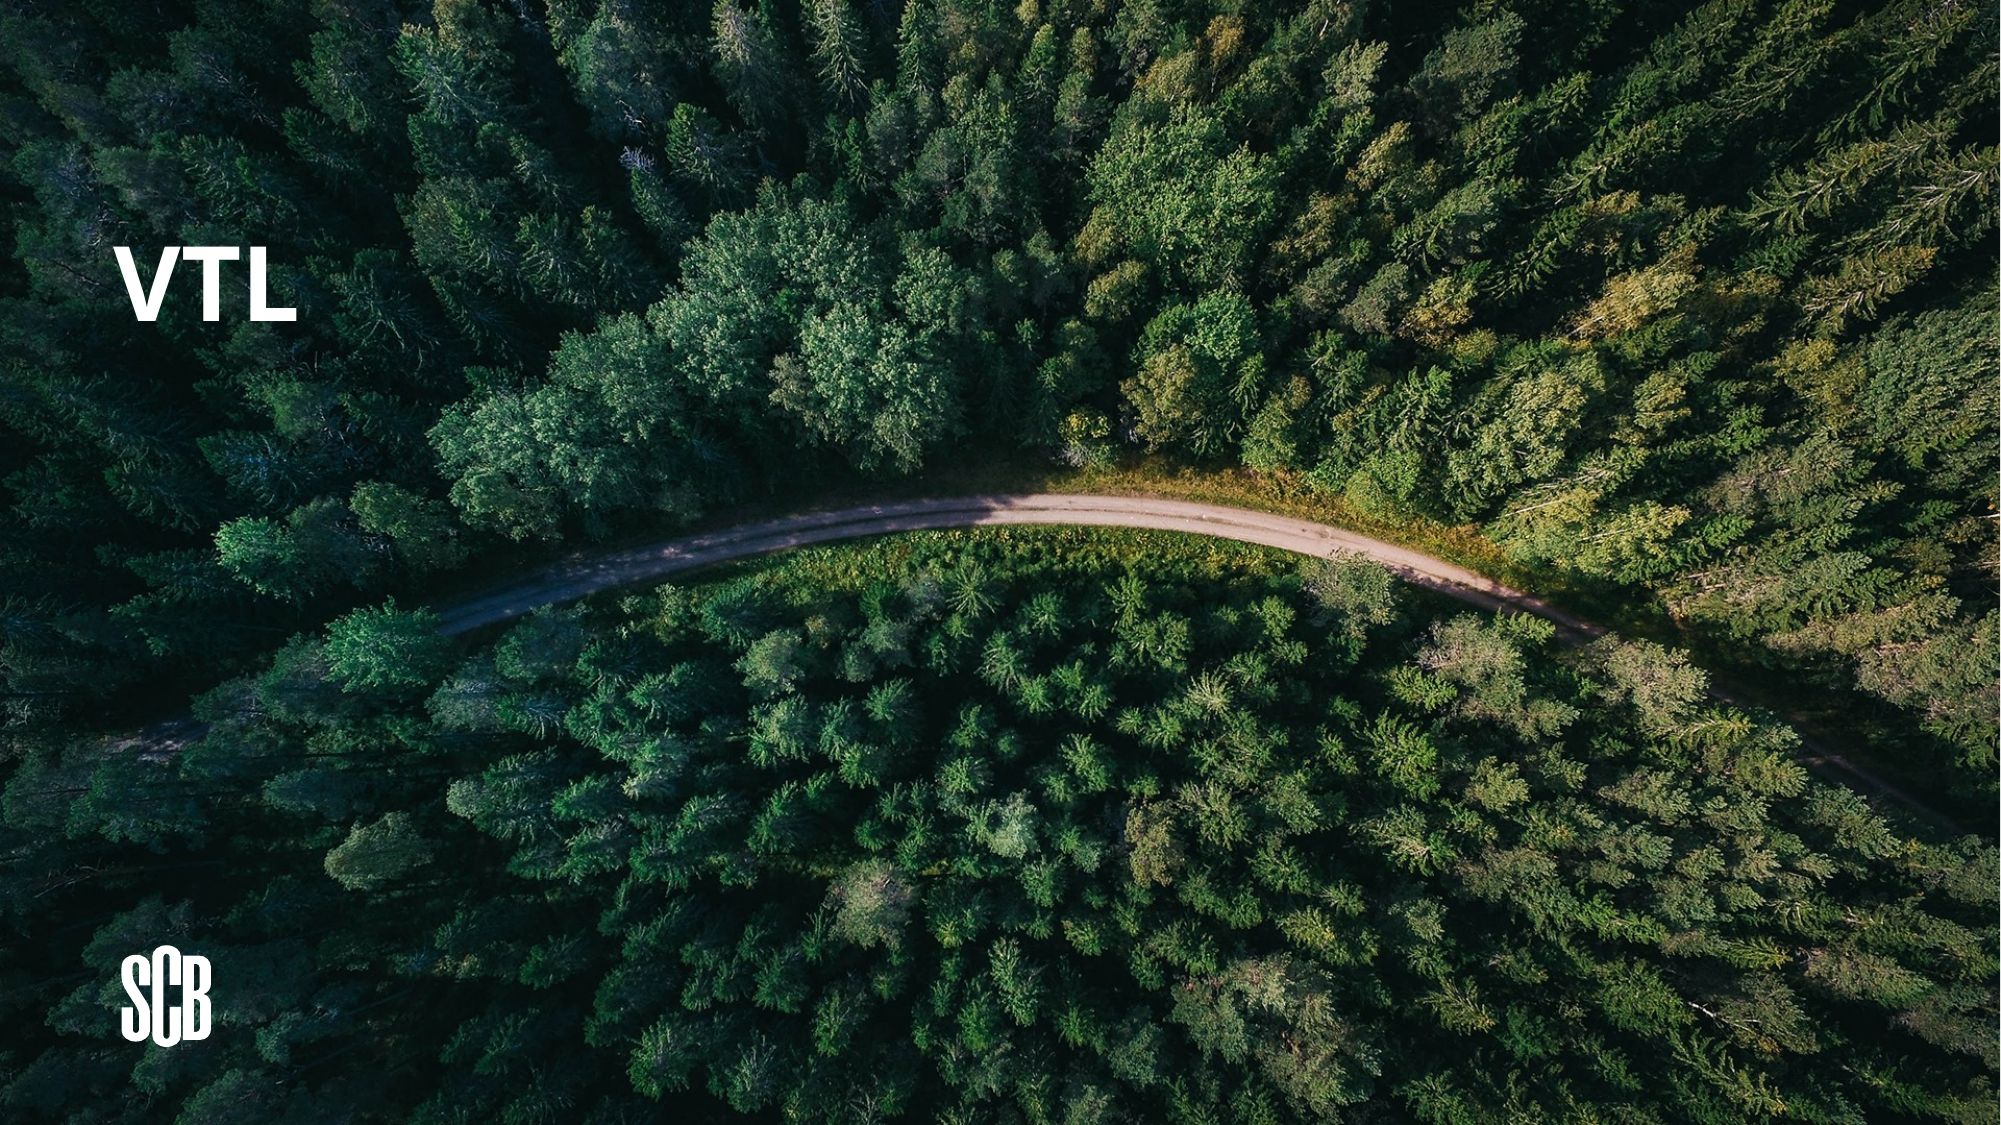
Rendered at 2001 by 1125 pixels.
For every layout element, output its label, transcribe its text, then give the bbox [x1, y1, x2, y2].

picture [0, 0, 2001, 1125]
title VTL [113, 237, 1614, 453]
